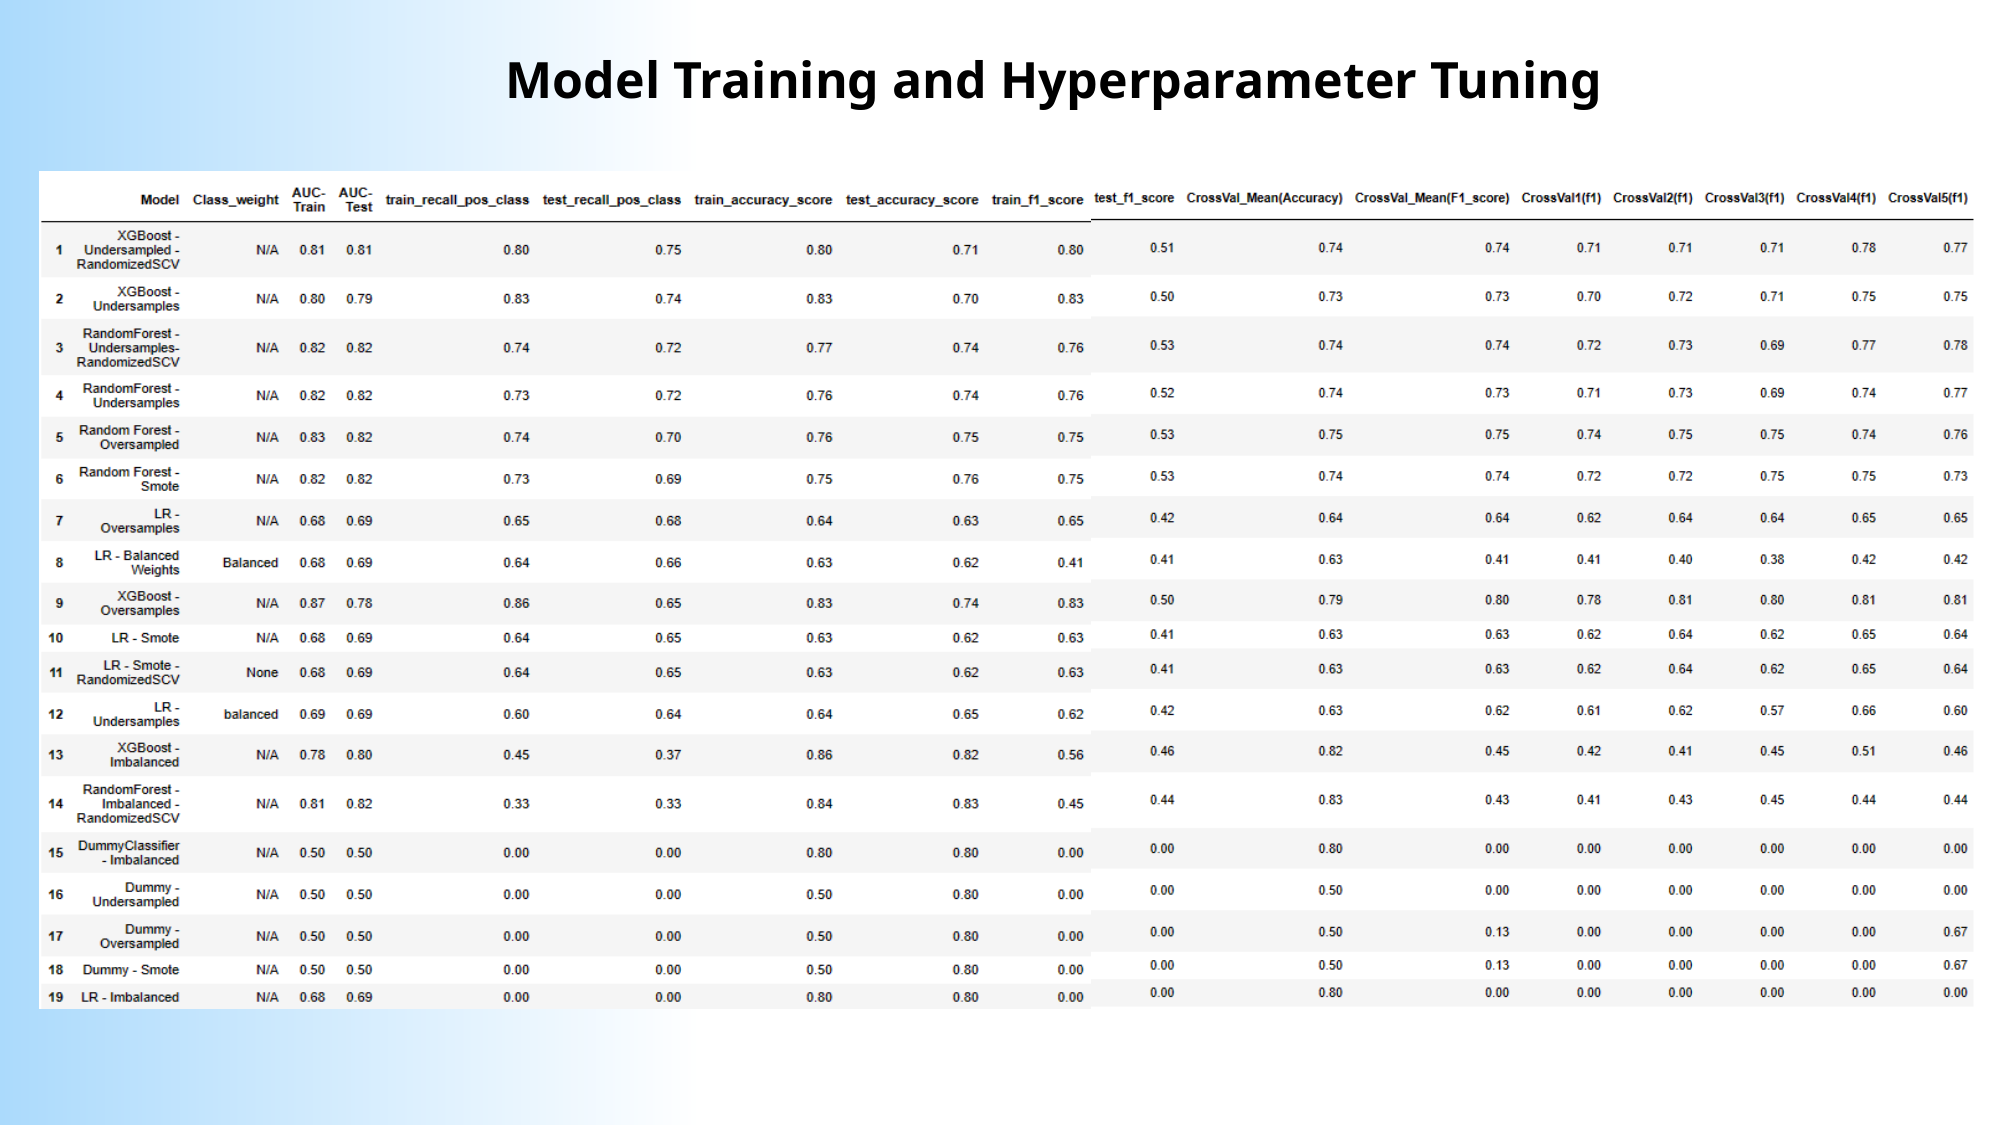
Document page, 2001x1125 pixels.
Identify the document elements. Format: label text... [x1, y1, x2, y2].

picture [39, 170, 1978, 1010]
text_box Model Training and Hyperparameter Tuning [465, 40, 1643, 116]
